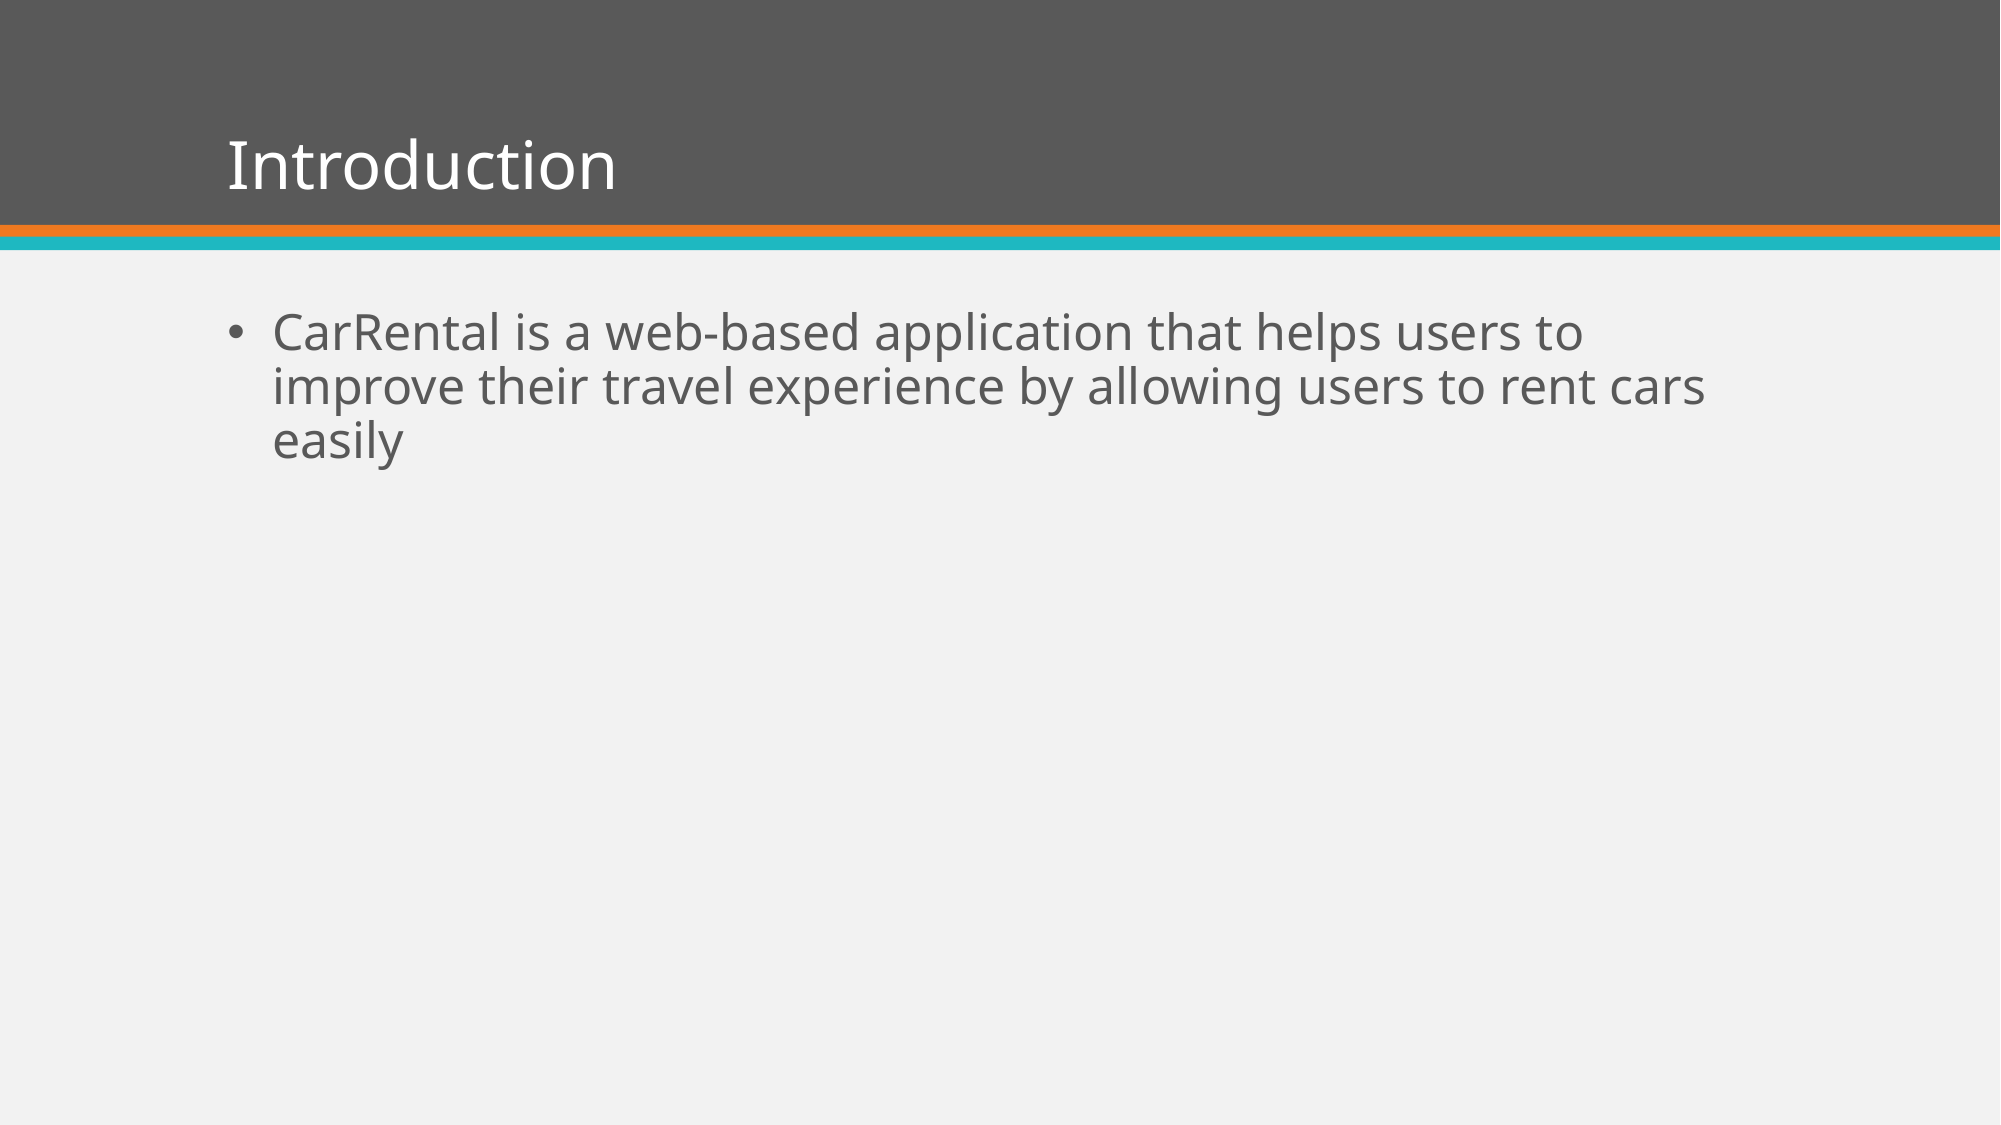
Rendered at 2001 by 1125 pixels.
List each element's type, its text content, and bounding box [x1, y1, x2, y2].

title Introduction [212, 41, 1788, 212]
list CarRental is a web-based application that helps users to improve their travel experience by allowing users to rent cars easily [212, 299, 1788, 1013]
